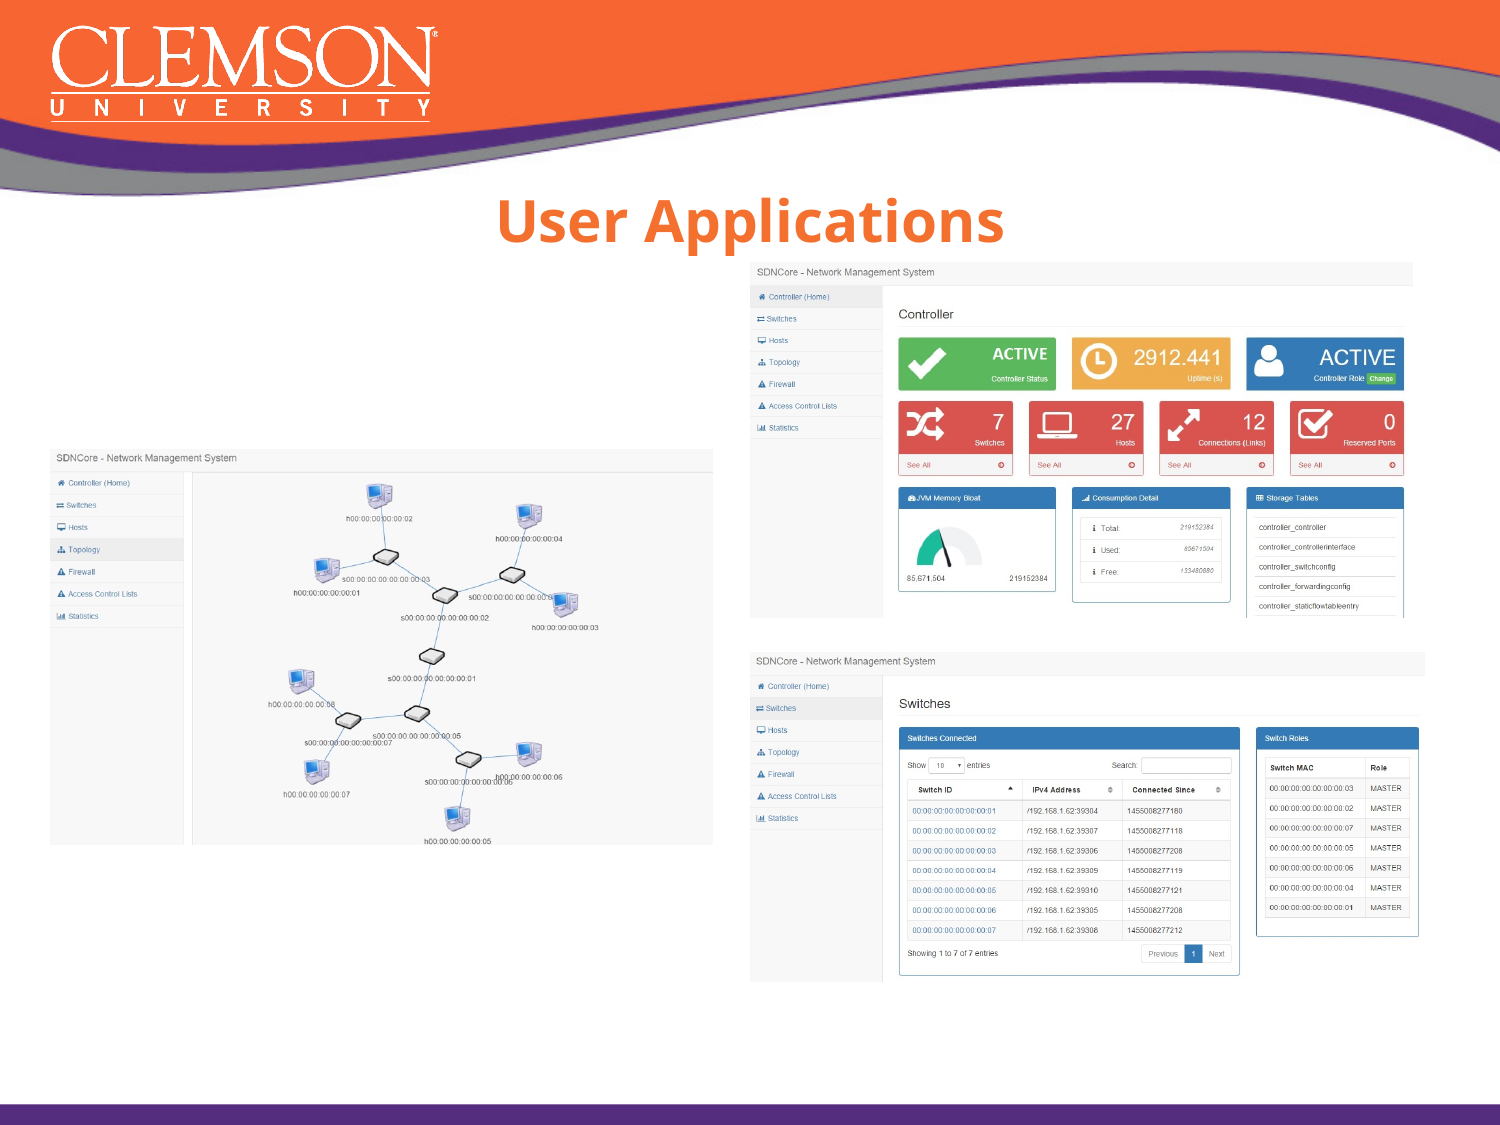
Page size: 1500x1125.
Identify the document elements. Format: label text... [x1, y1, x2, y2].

title User Applications [74, 124, 1426, 313]
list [49, 449, 713, 845]
picture [0, 0, 1500, 1125]
